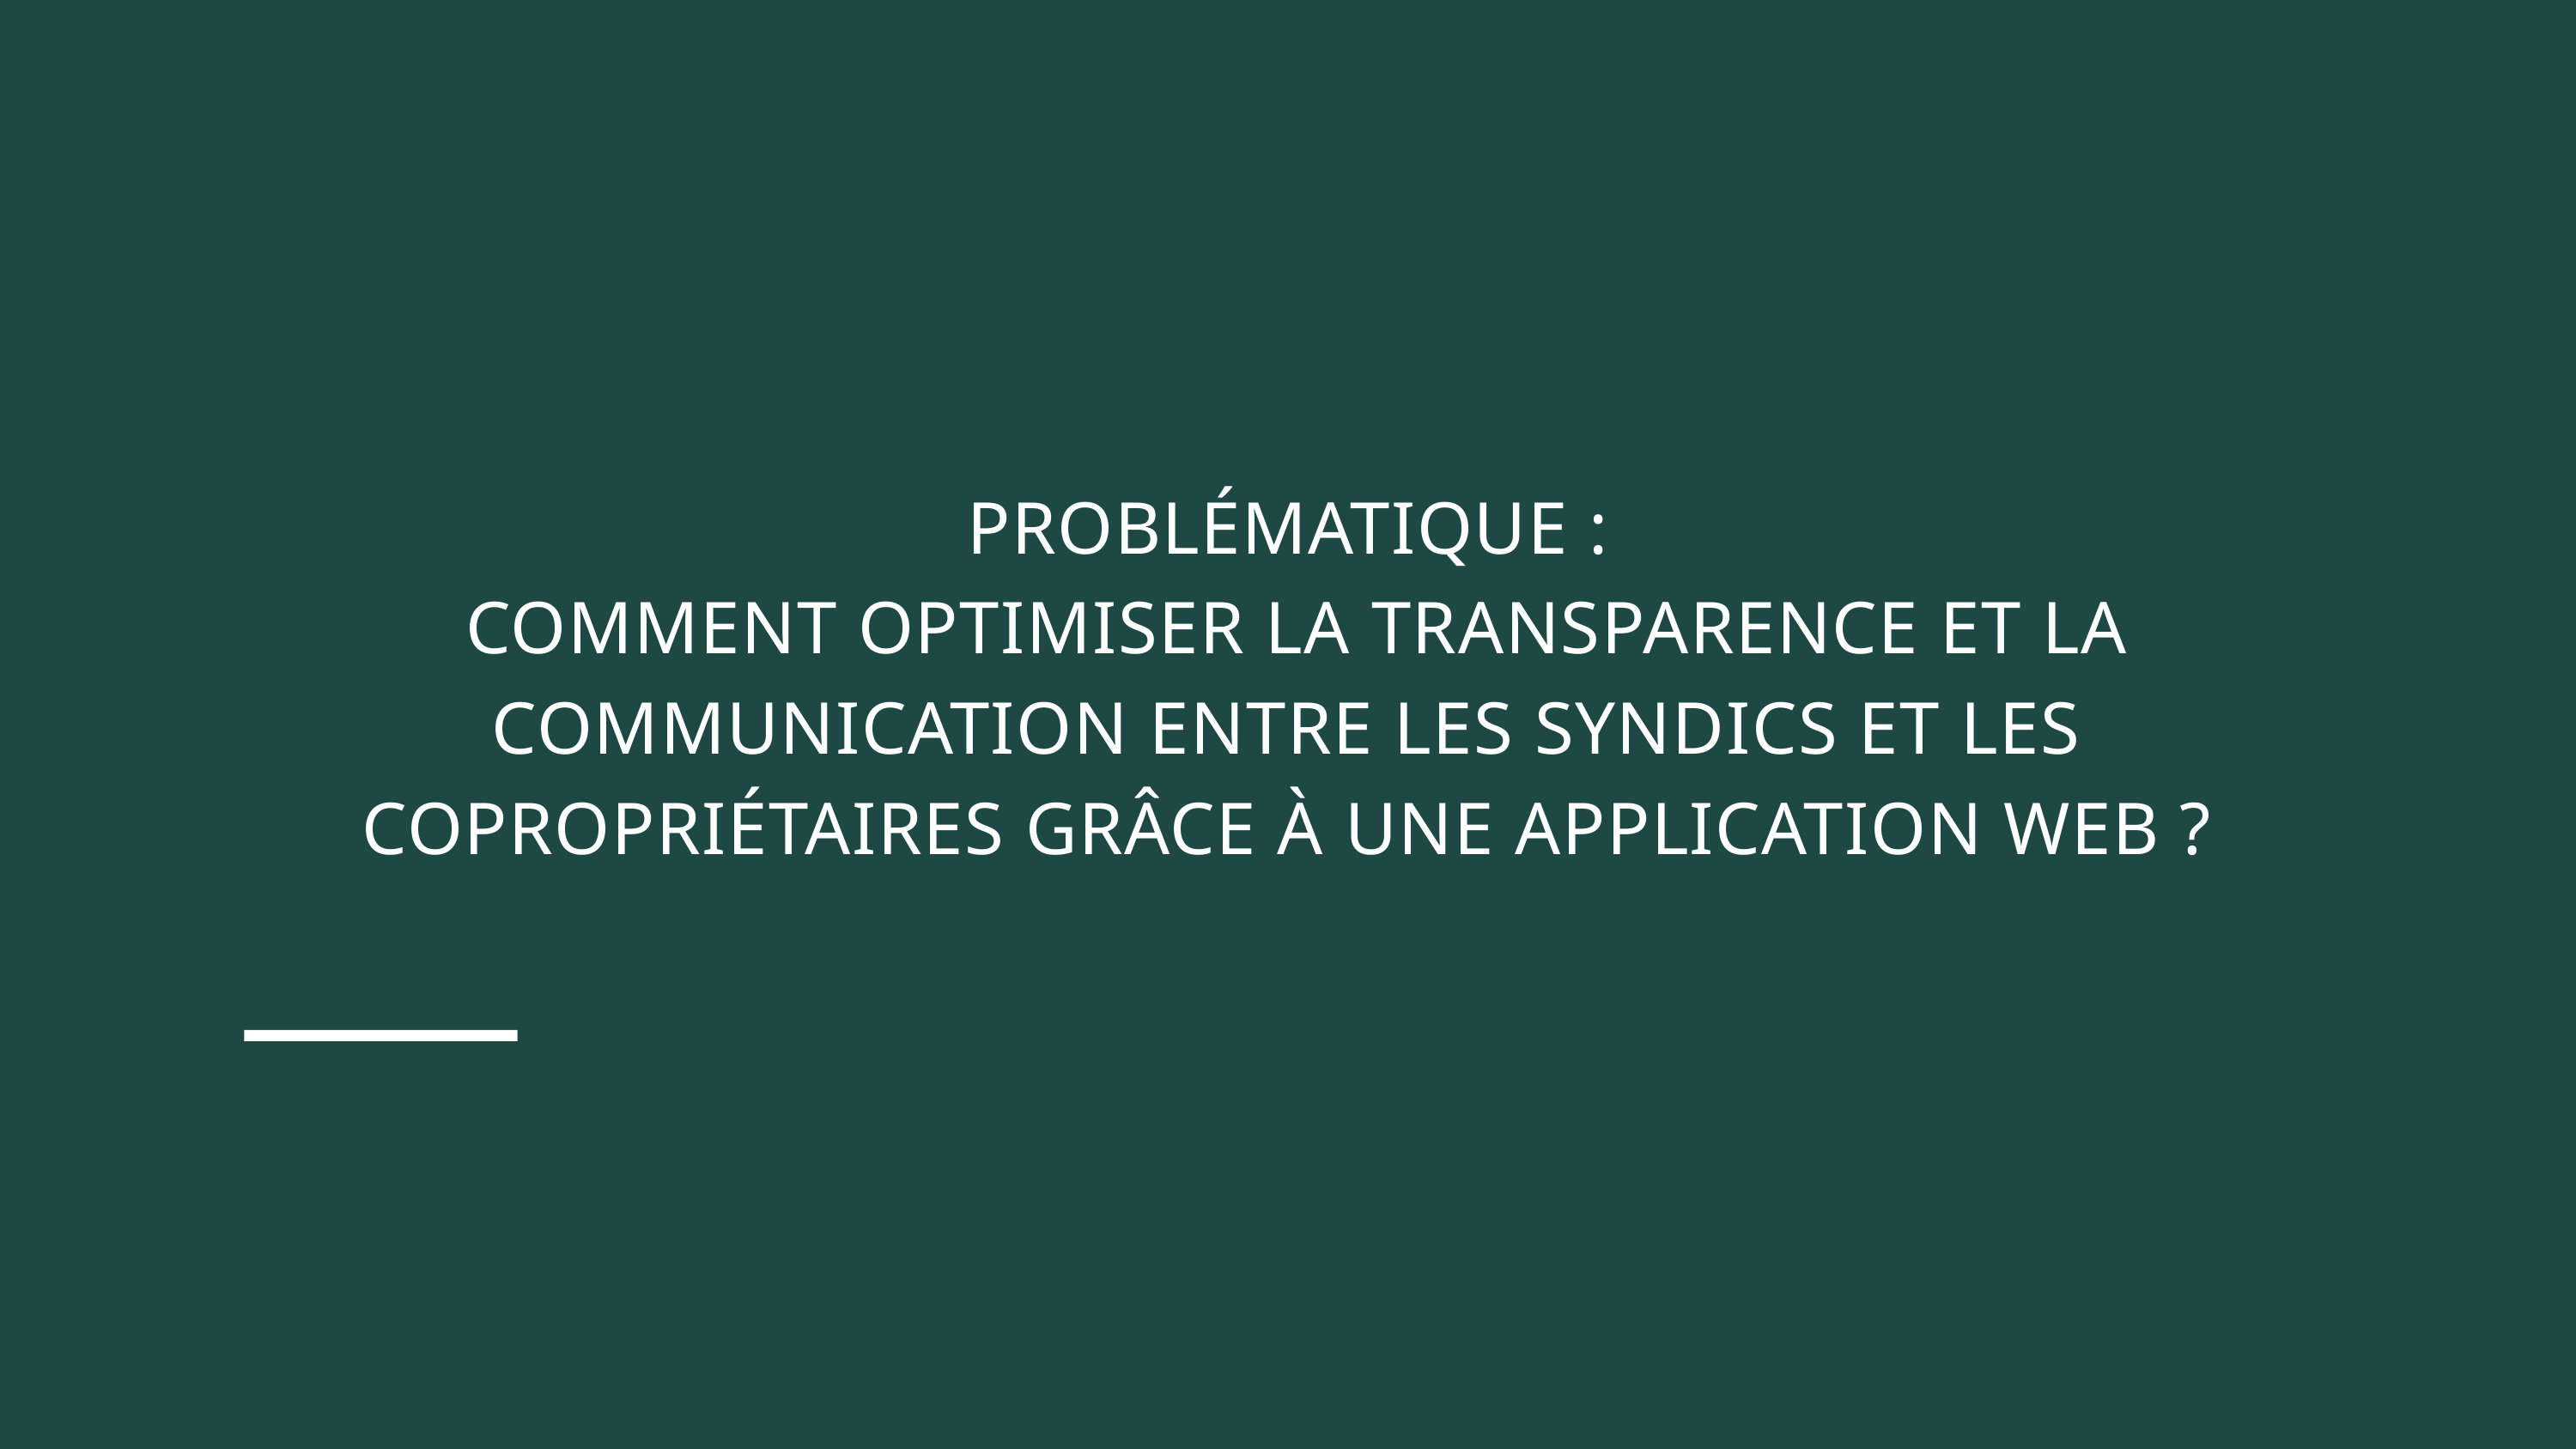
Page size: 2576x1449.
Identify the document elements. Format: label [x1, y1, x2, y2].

text_box [244, 476, 2332, 1042]
